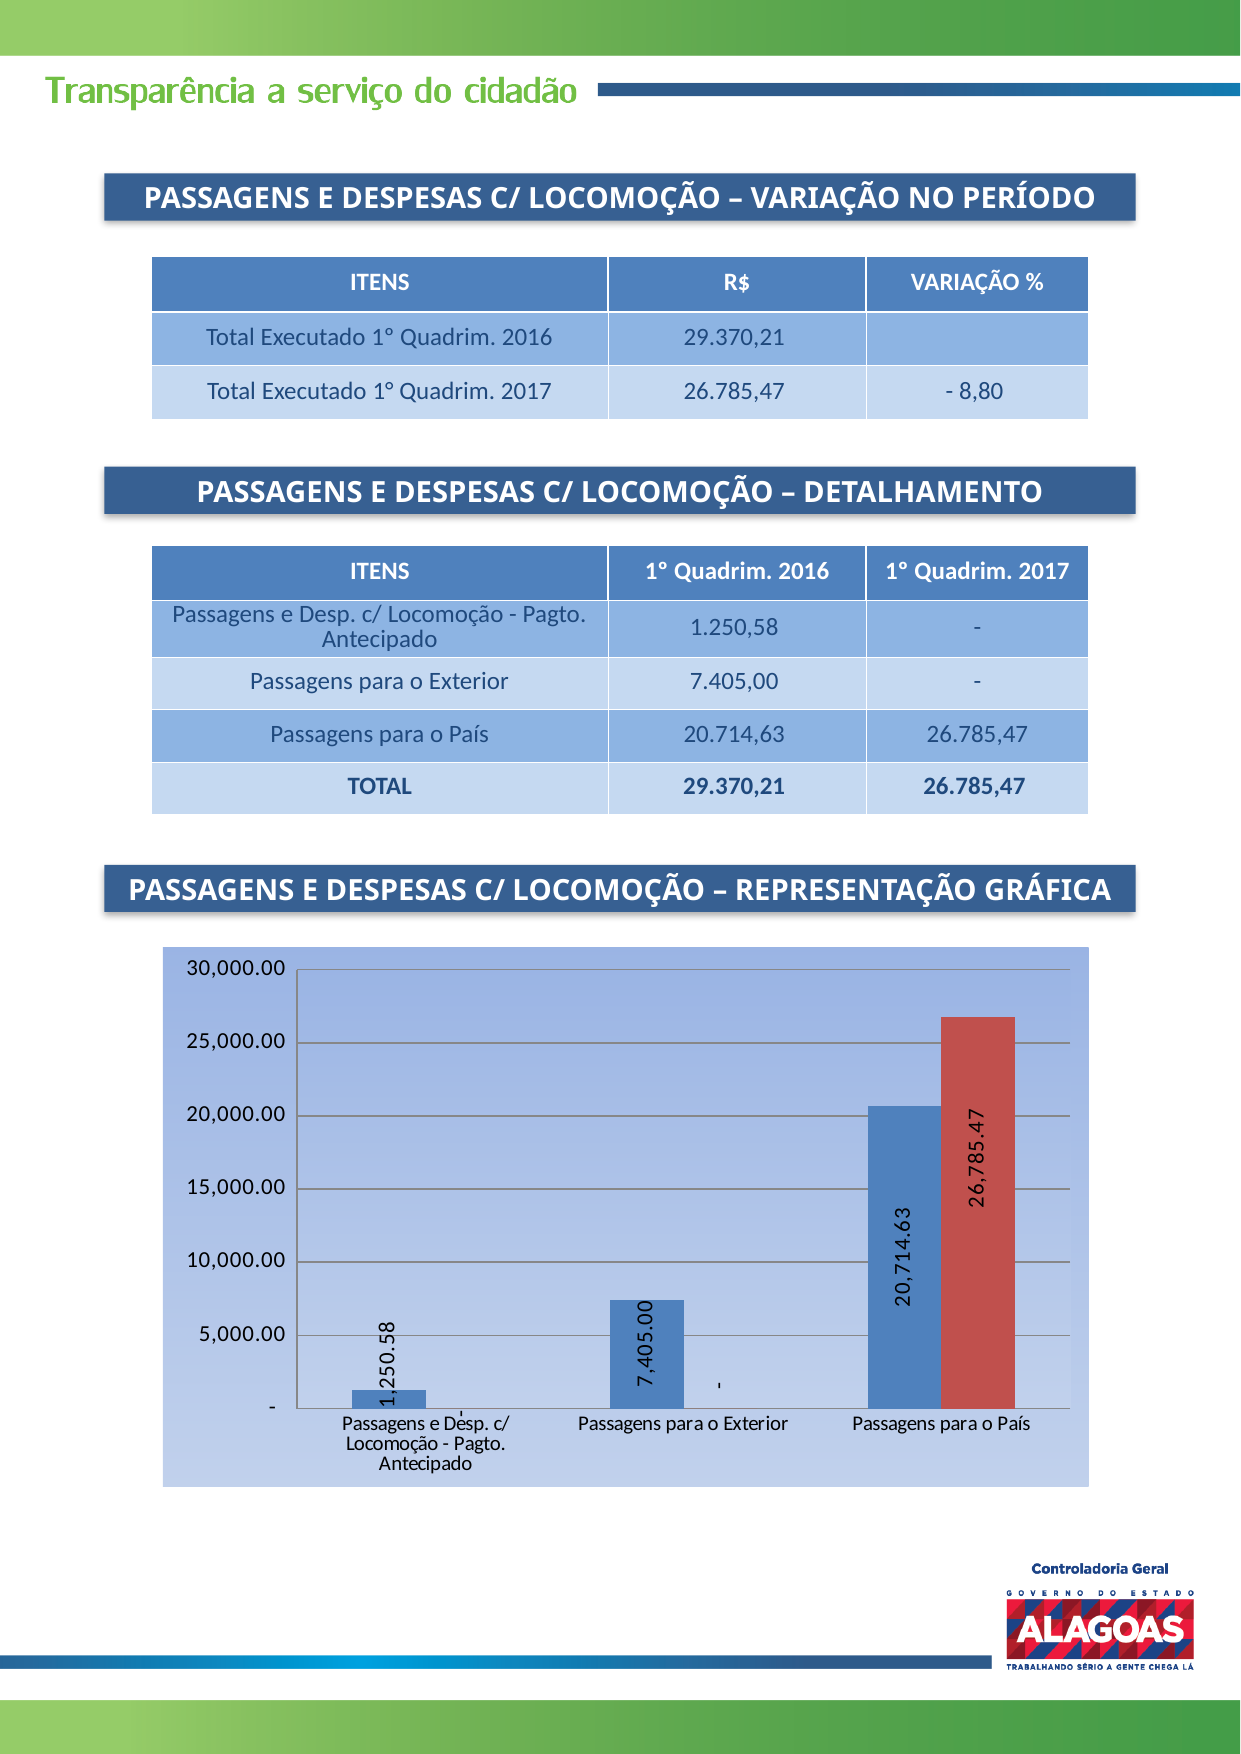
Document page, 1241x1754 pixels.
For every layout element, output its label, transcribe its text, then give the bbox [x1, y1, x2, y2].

table_cell 7.405,00 [609, 658, 866, 709]
table_cell Total Executado 1º Quadrim. 2016 [152, 313, 608, 365]
table_cell 29.370,21 [609, 313, 866, 365]
table_cell 29.370,21 [609, 763, 866, 814]
table_header ITENS [152, 546, 607, 600]
table_header R$ [609, 257, 865, 311]
chart [162, 946, 1090, 1487]
text_box PASSAGENS E DESPESAS C/ LOCOMOÇÃO – DETALHAMENTO [102, 465, 1138, 516]
table_cell Total Executado 1° Quadrim. 2017 [152, 366, 608, 419]
table_cell - 8,80 [867, 366, 1088, 419]
text_box PASSAGENS E DESPESAS C/ LOCOMOÇÃO – REPRESENTAÇÃO GRÁFICA [102, 863, 1138, 914]
table_cell 1.250,58 [609, 601, 866, 657]
table_cell TOTAL [152, 763, 608, 814]
table_cell Passagens para o País [152, 710, 608, 762]
table_header ITENS [152, 257, 607, 311]
table_cell 26.785,47 [867, 710, 1088, 762]
picture [0, 0, 1241, 1754]
table_header VARIAÇÃO % [867, 257, 1088, 311]
table_cell - [867, 658, 1088, 709]
table_cell Passagens e Desp. c/ Locomoção - Pagto. Antecipado [152, 601, 608, 657]
table_cell 20.714,63 [609, 710, 866, 762]
table_cell 26.785,47 [867, 763, 1088, 814]
text_box PASSAGENS E DESPESAS C/ LOCOMOÇÃO – VARIAÇÃO NO PERÍODO [102, 171, 1138, 223]
table_header 1º Quadrim. 2017 [867, 546, 1088, 600]
table_cell 26.785,47 [609, 366, 866, 419]
table_cell Passagens para o Exterior [152, 658, 608, 709]
table_cell - [867, 601, 1088, 657]
table_header 1º Quadrim. 2016 [609, 546, 865, 600]
table_cell [867, 313, 1088, 365]
